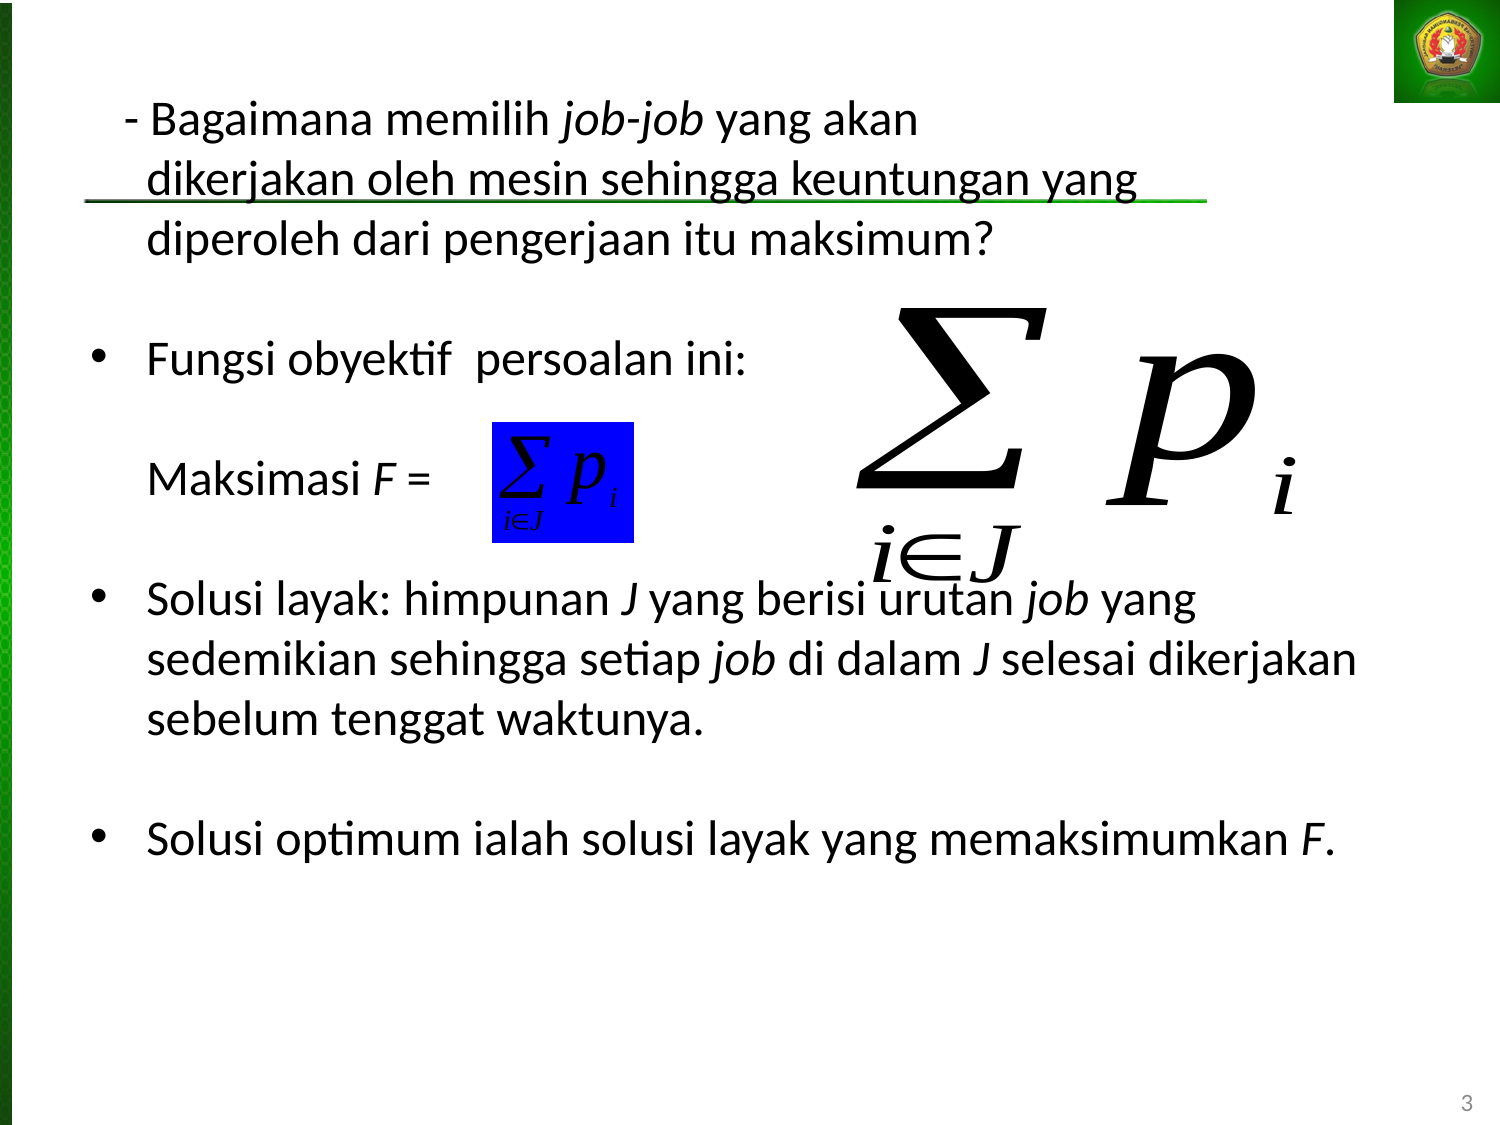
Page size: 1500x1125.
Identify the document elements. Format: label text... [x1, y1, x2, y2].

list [826, 262, 1362, 619]
picture [1394, 0, 1500, 103]
slide_number 3 [1148, 1078, 1489, 1125]
list - Bagaimana memilih job-job yang akan dikerjakan oleh mesin sehingga keuntungan yang diperoleh dari pengerjaan itu maksimum? Fungsi obyektif persoalan ini: Maksimasi F = Solusi layak: himpunan J yang berisi urutan job yang sedemikian sehingga setiap job di dalam J selesai dikerjakan sebelum tenggat waktunya. Solusi optimum ialah solusi layak yang memaksimumkan F. [75, 78, 1424, 1000]
picture [0, 3, 12, 1125]
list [491, 421, 635, 544]
